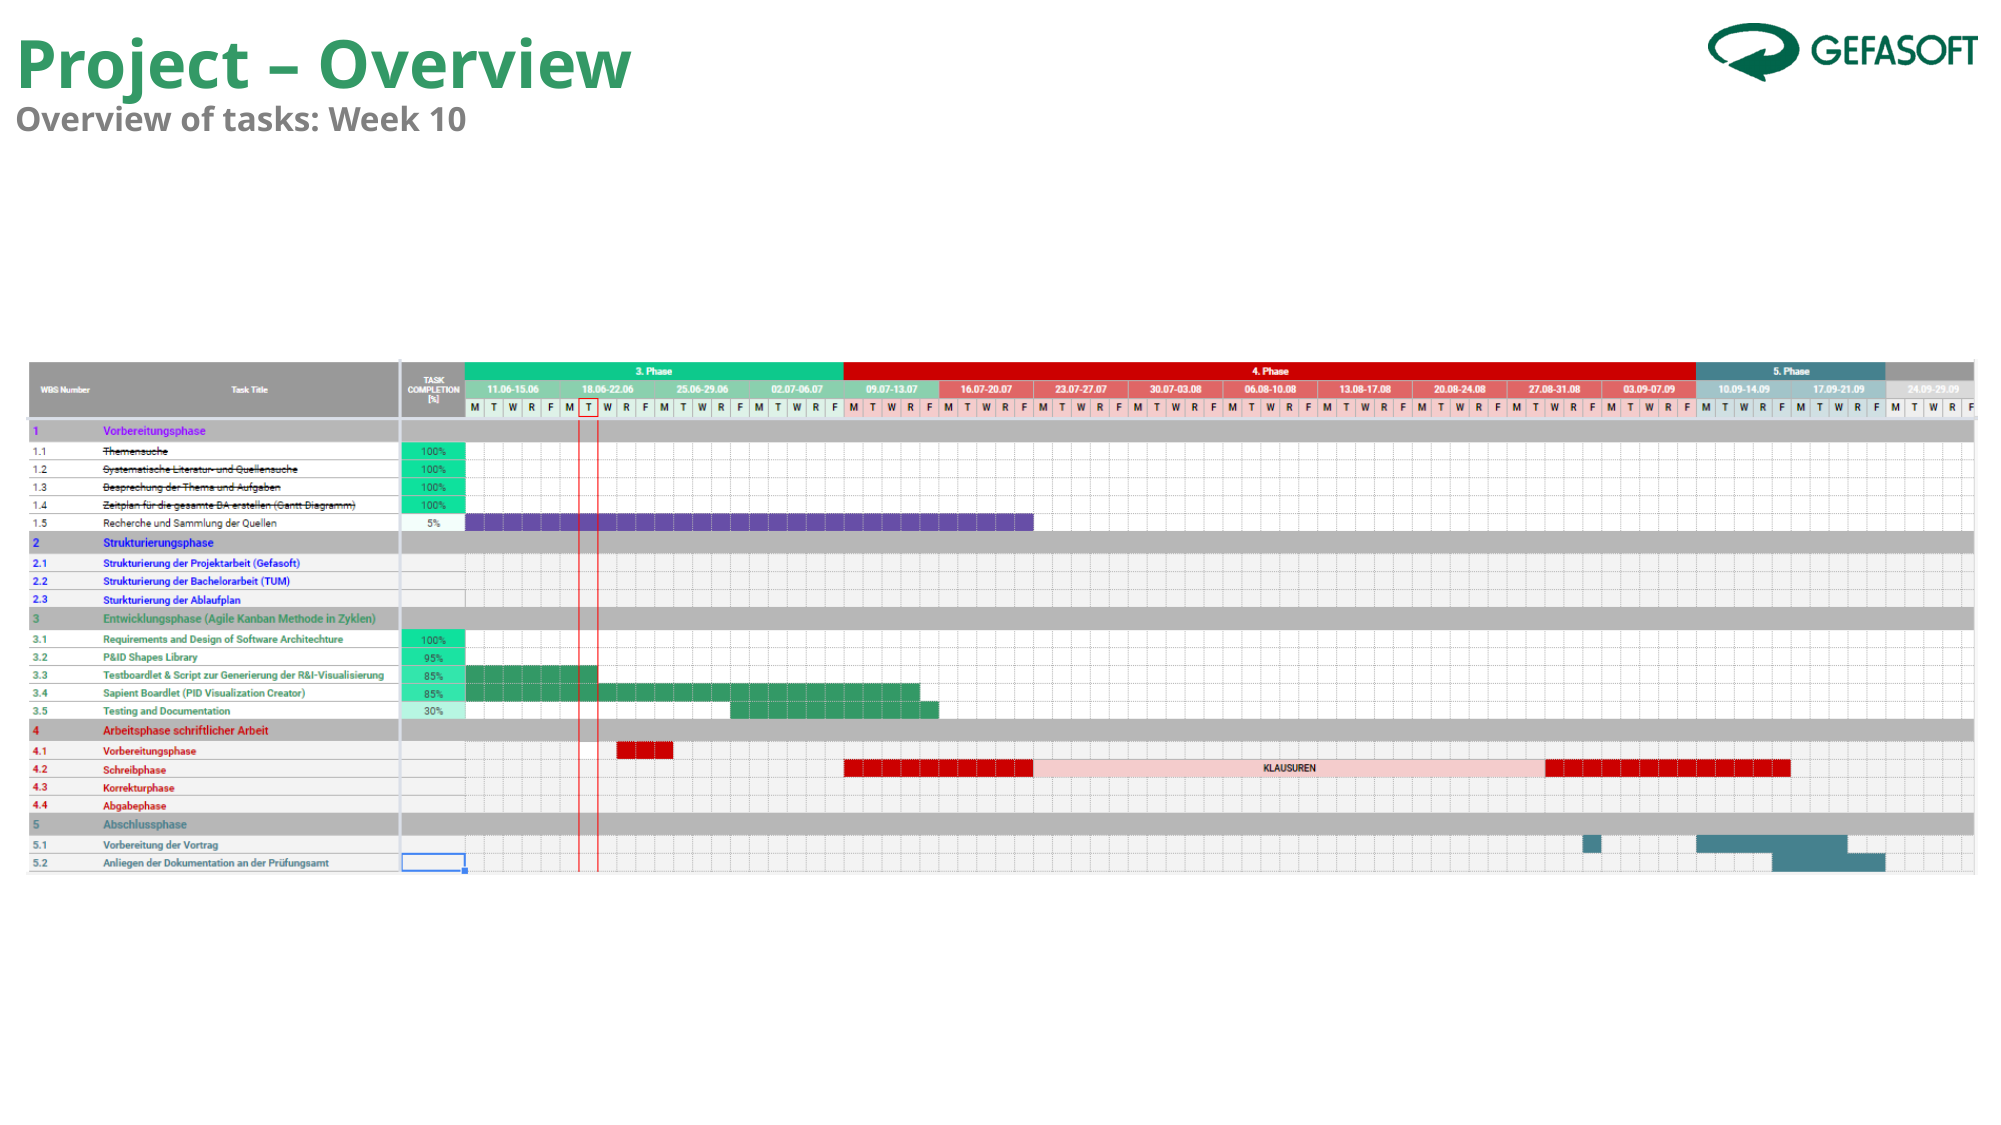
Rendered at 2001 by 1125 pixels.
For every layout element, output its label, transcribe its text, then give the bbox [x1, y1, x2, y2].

picture [26, 359, 1978, 875]
title Project – Overview Overview of tasks: Week 10 [0, 3, 2000, 166]
picture [1708, 22, 1978, 82]
